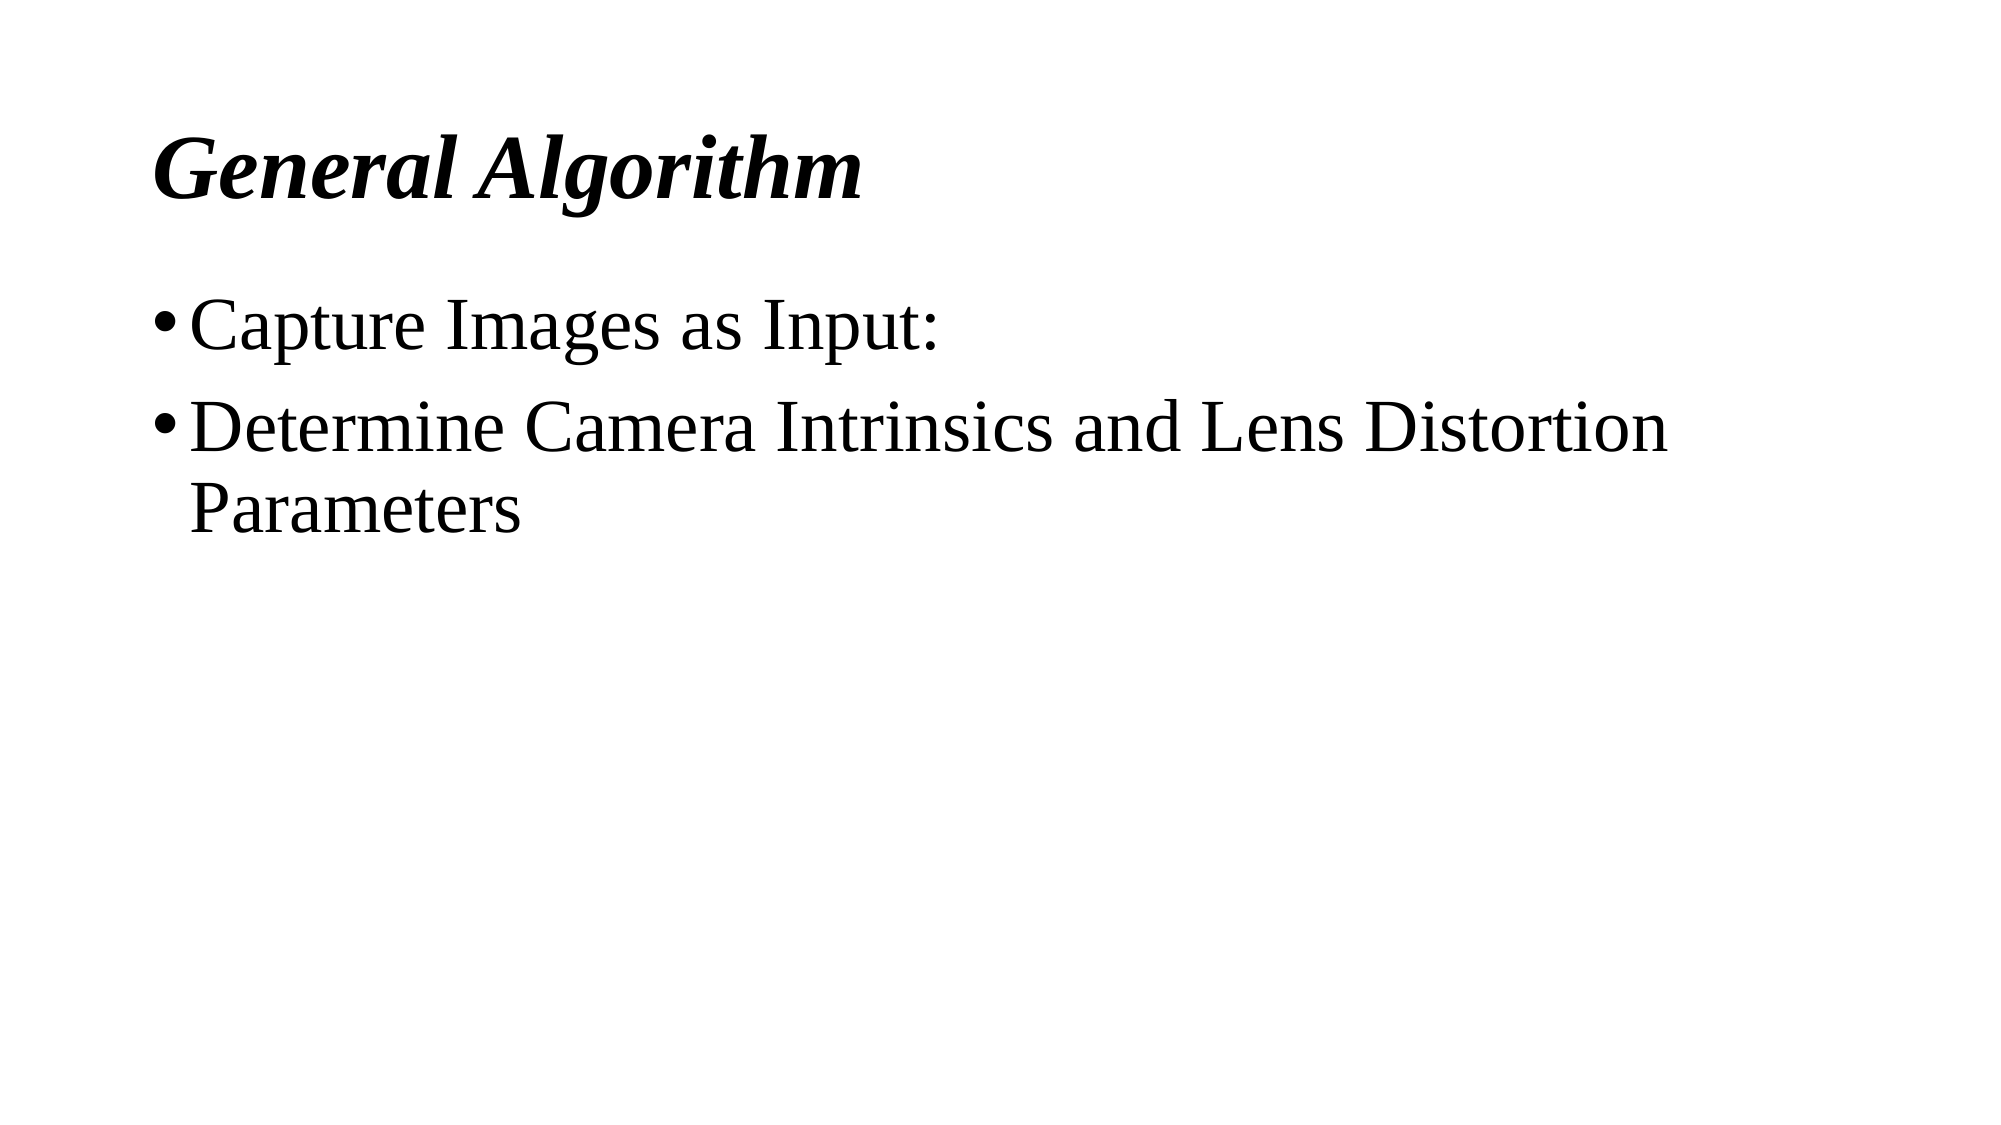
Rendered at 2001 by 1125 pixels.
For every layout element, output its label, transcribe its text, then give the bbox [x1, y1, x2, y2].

title General Algorithm [137, 59, 1863, 278]
